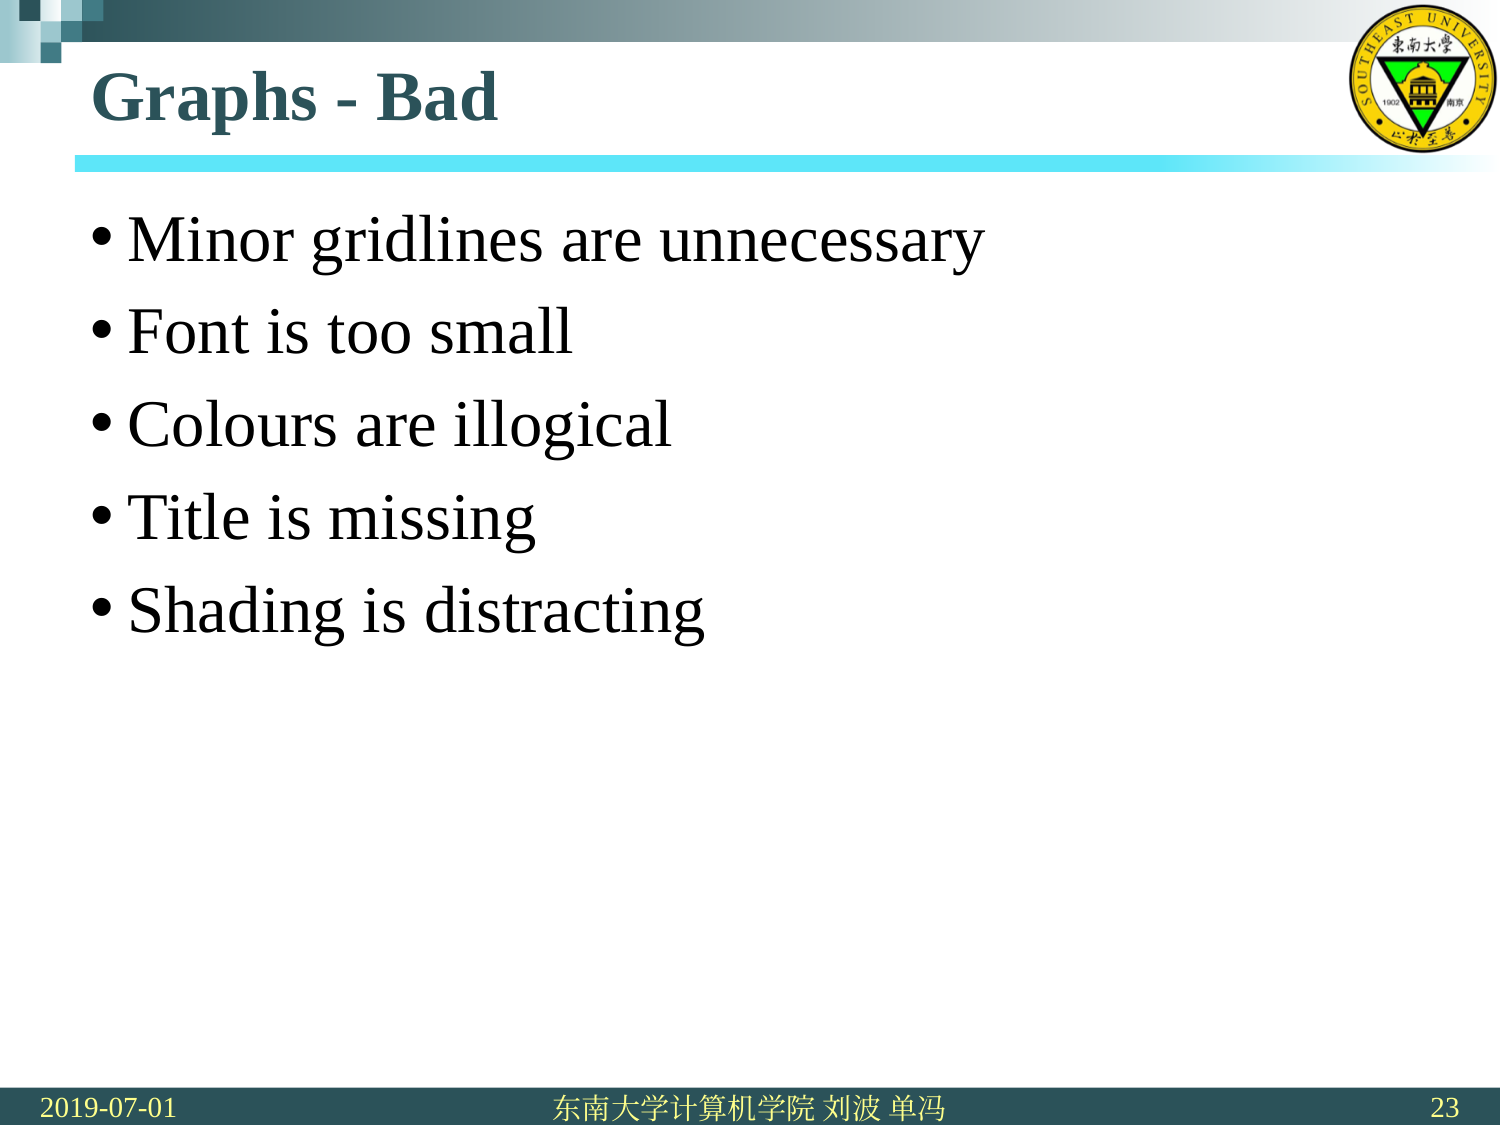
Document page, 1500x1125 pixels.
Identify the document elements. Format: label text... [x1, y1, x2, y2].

list Minor gridlines are unnecessary Font is too small Colours are illogical Title is missing Shading is distracting [75, 196, 1450, 1075]
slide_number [24, 1087, 375, 1125]
slide_number 23 [1125, 1087, 1475, 1125]
footer 东南大学计算机学院 刘波 单冯 [460, 1088, 1040, 1125]
title Graphs - Bad [75, 46, 1383, 149]
picture [1348, 3, 1498, 154]
